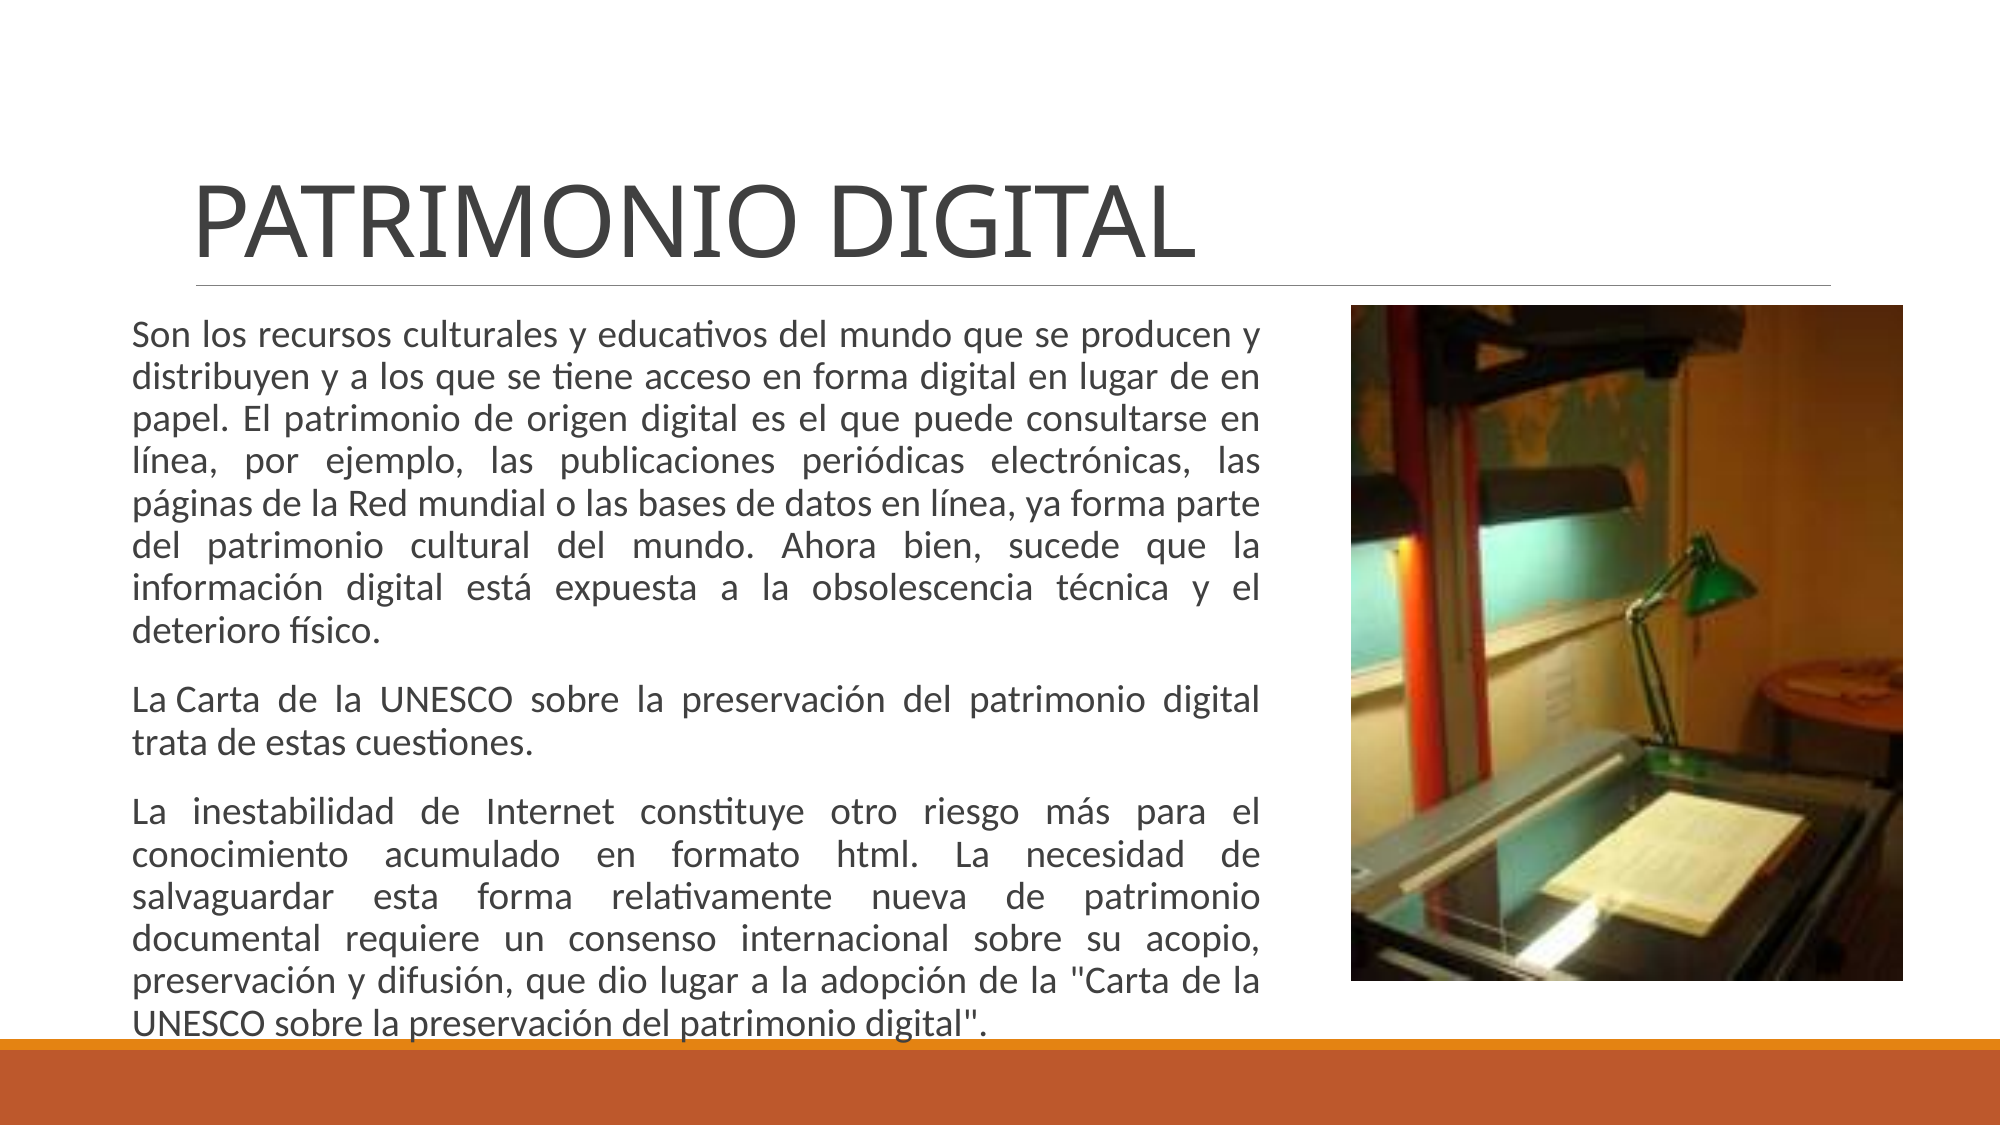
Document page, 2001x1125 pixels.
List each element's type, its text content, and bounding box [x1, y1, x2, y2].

picture [1350, 305, 1904, 981]
list Son los recursos culturales y educativos del mundo que se producen y distribuyen y a los que se tiene acceso en forma digital en lugar de en papel. El patrimonio de origen digital es el que puede consultarse en línea, por ejemplo, las publicaciones periódicas electrónicas, las páginas de la Red mundial o las bases de datos en línea, ya forma parte del patrimonio cultural del mundo. Ahora bien, sucede que la información digital está expuesta a la obsolescencia técnica y el deterioro físico. La Carta de la UNESCO sobre la preservación del patrimonio digital trata de estas cuestiones. La inestabilidad de Internet constituye otro riesgo más para el conocimiento acumulado en formato html. La necesidad de salvaguardar esta forma relativamente nueva de patrimonio documental requiere un consenso internacional sobre su acopio, preservación y difusión, que dio lugar a la adopción de la "Carta de la UNESCO sobre la preservación del patrimonio digital". [116, 305, 1262, 1057]
title PATRIMONIO DIGITAL [175, 130, 1826, 285]
